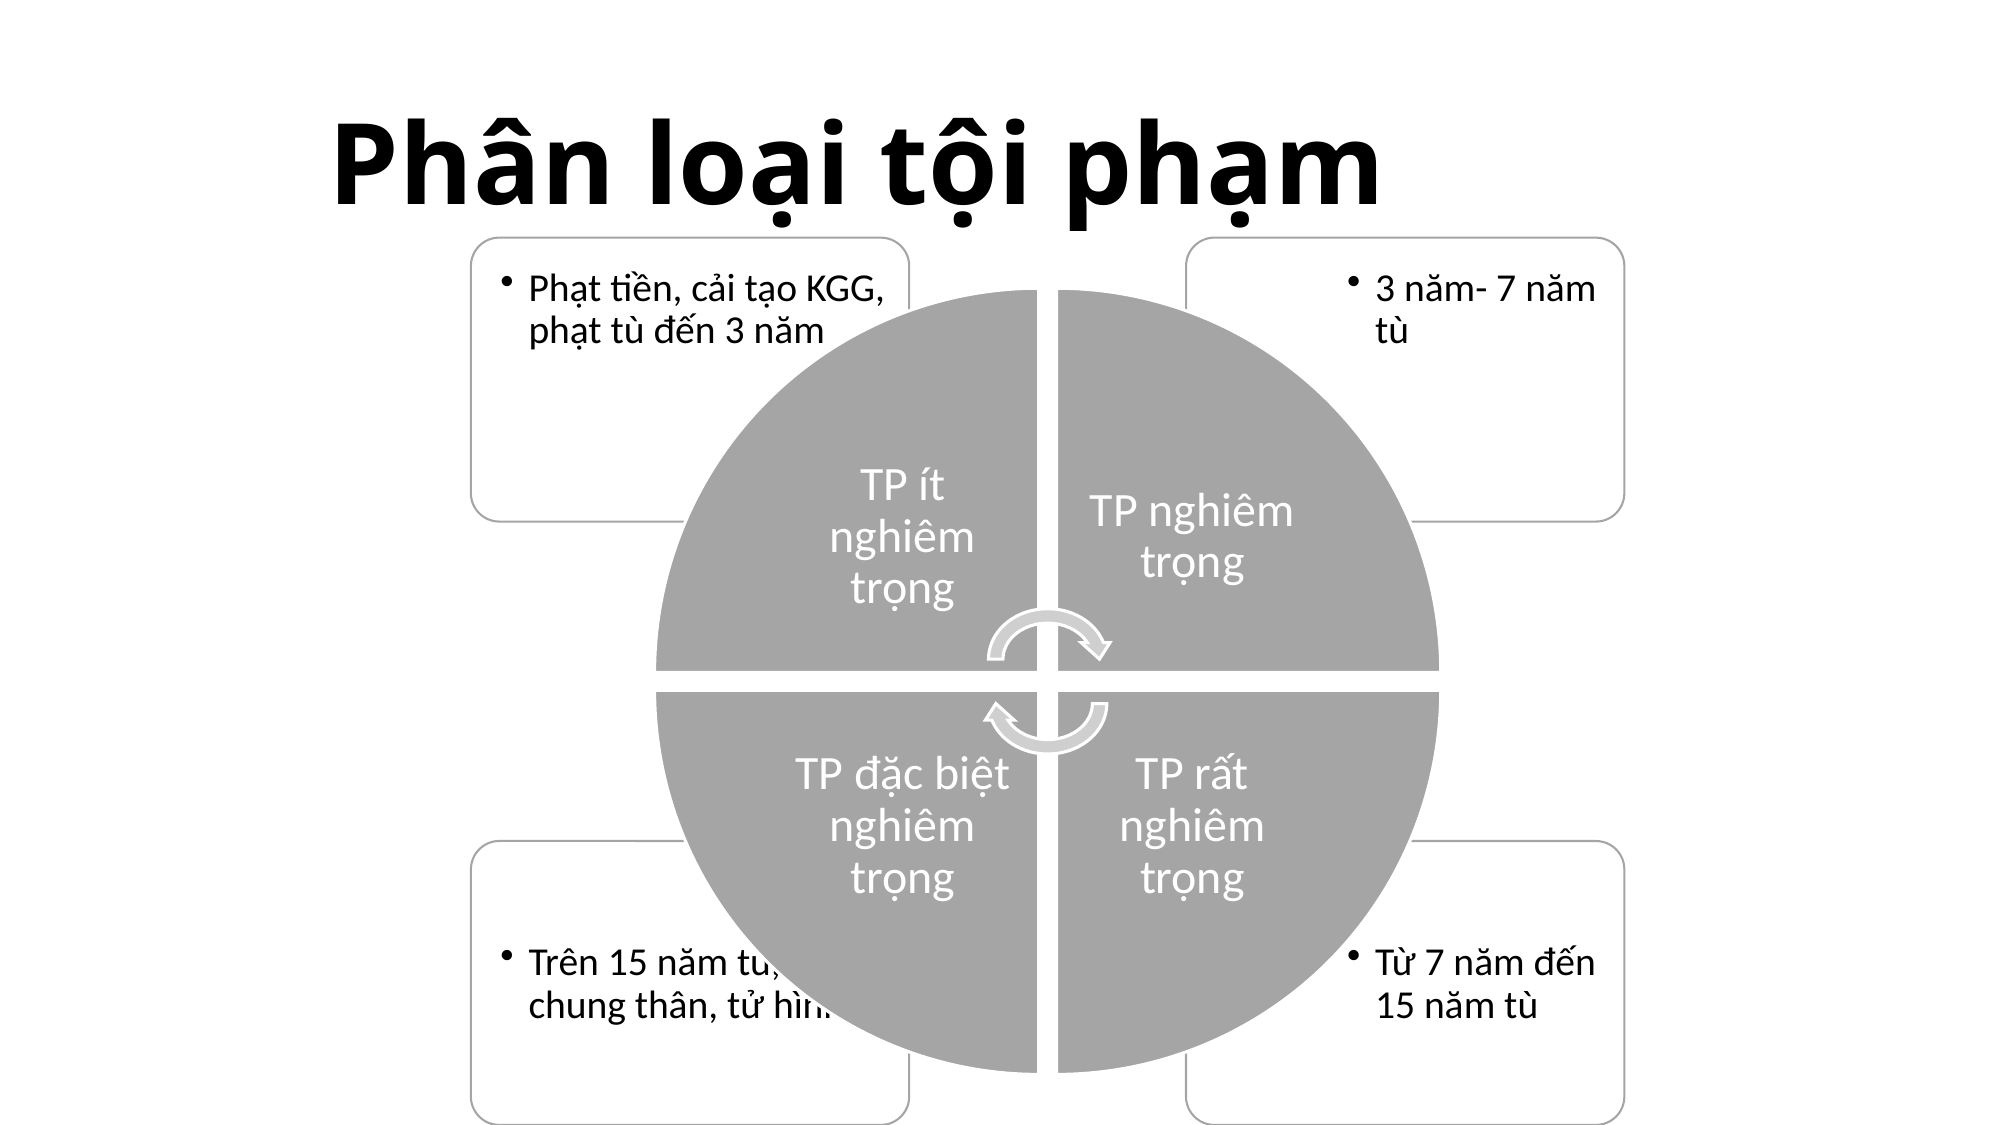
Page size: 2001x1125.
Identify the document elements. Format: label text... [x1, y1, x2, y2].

title Phân loại tội phạm [313, 59, 1863, 237]
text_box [136, 237, 1960, 1125]
